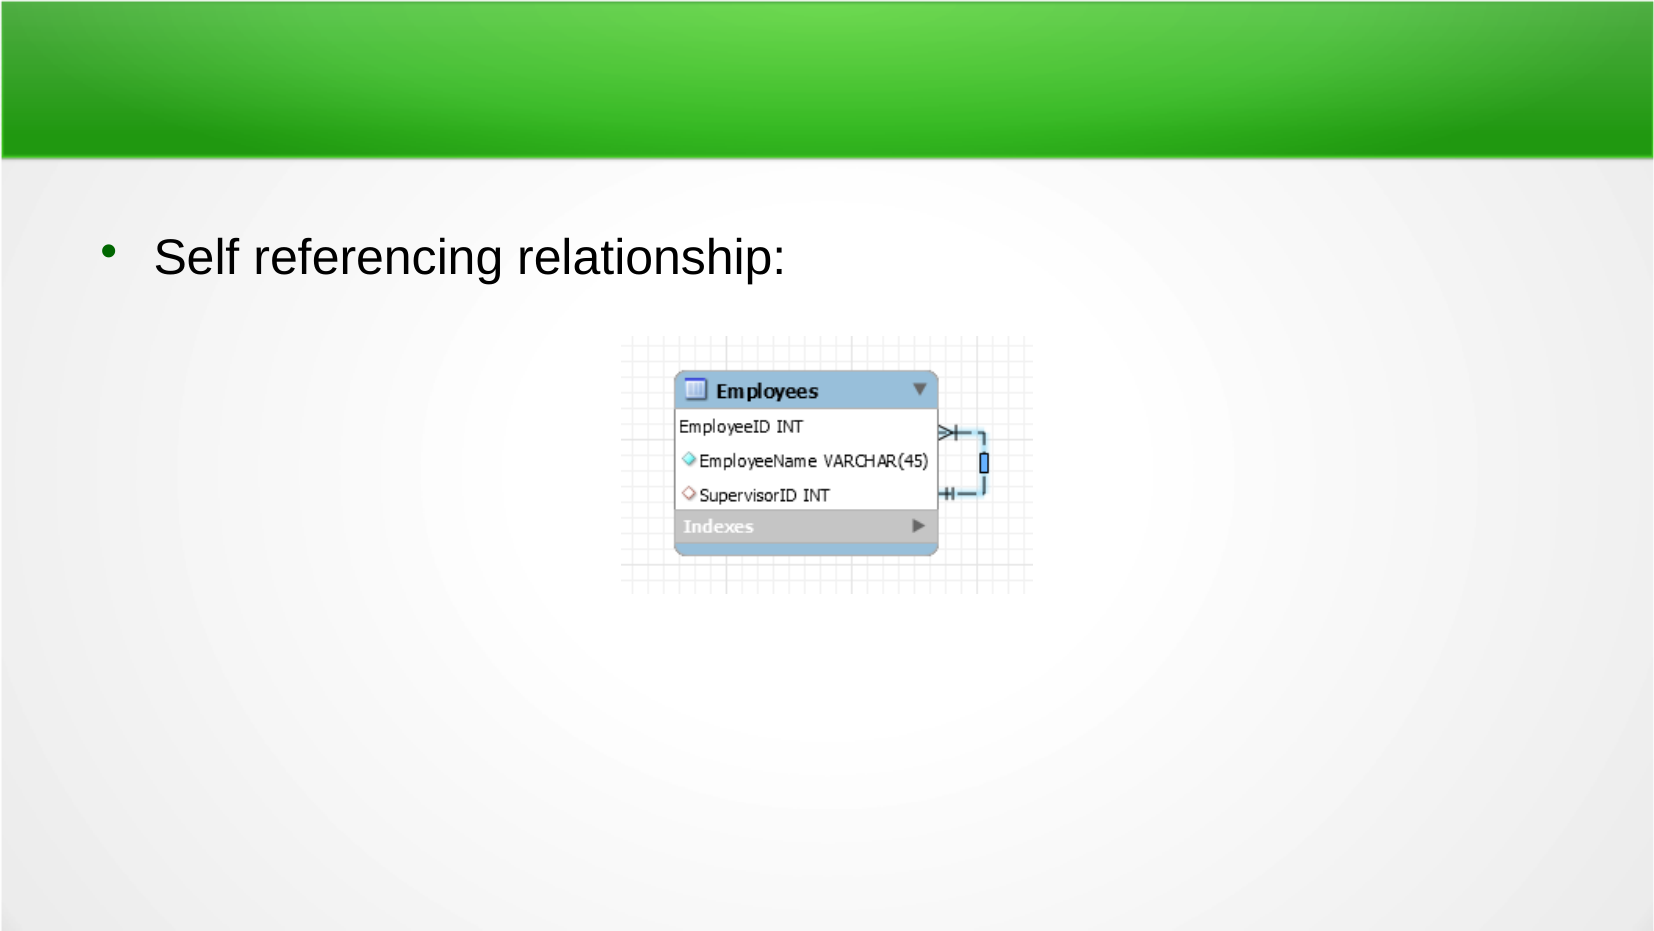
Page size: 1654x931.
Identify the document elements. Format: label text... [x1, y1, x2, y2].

text_box Self referencing relationship: [82, 224, 1571, 764]
picture [0, 0, 1654, 931]
text_box [82, 35, 1571, 142]
